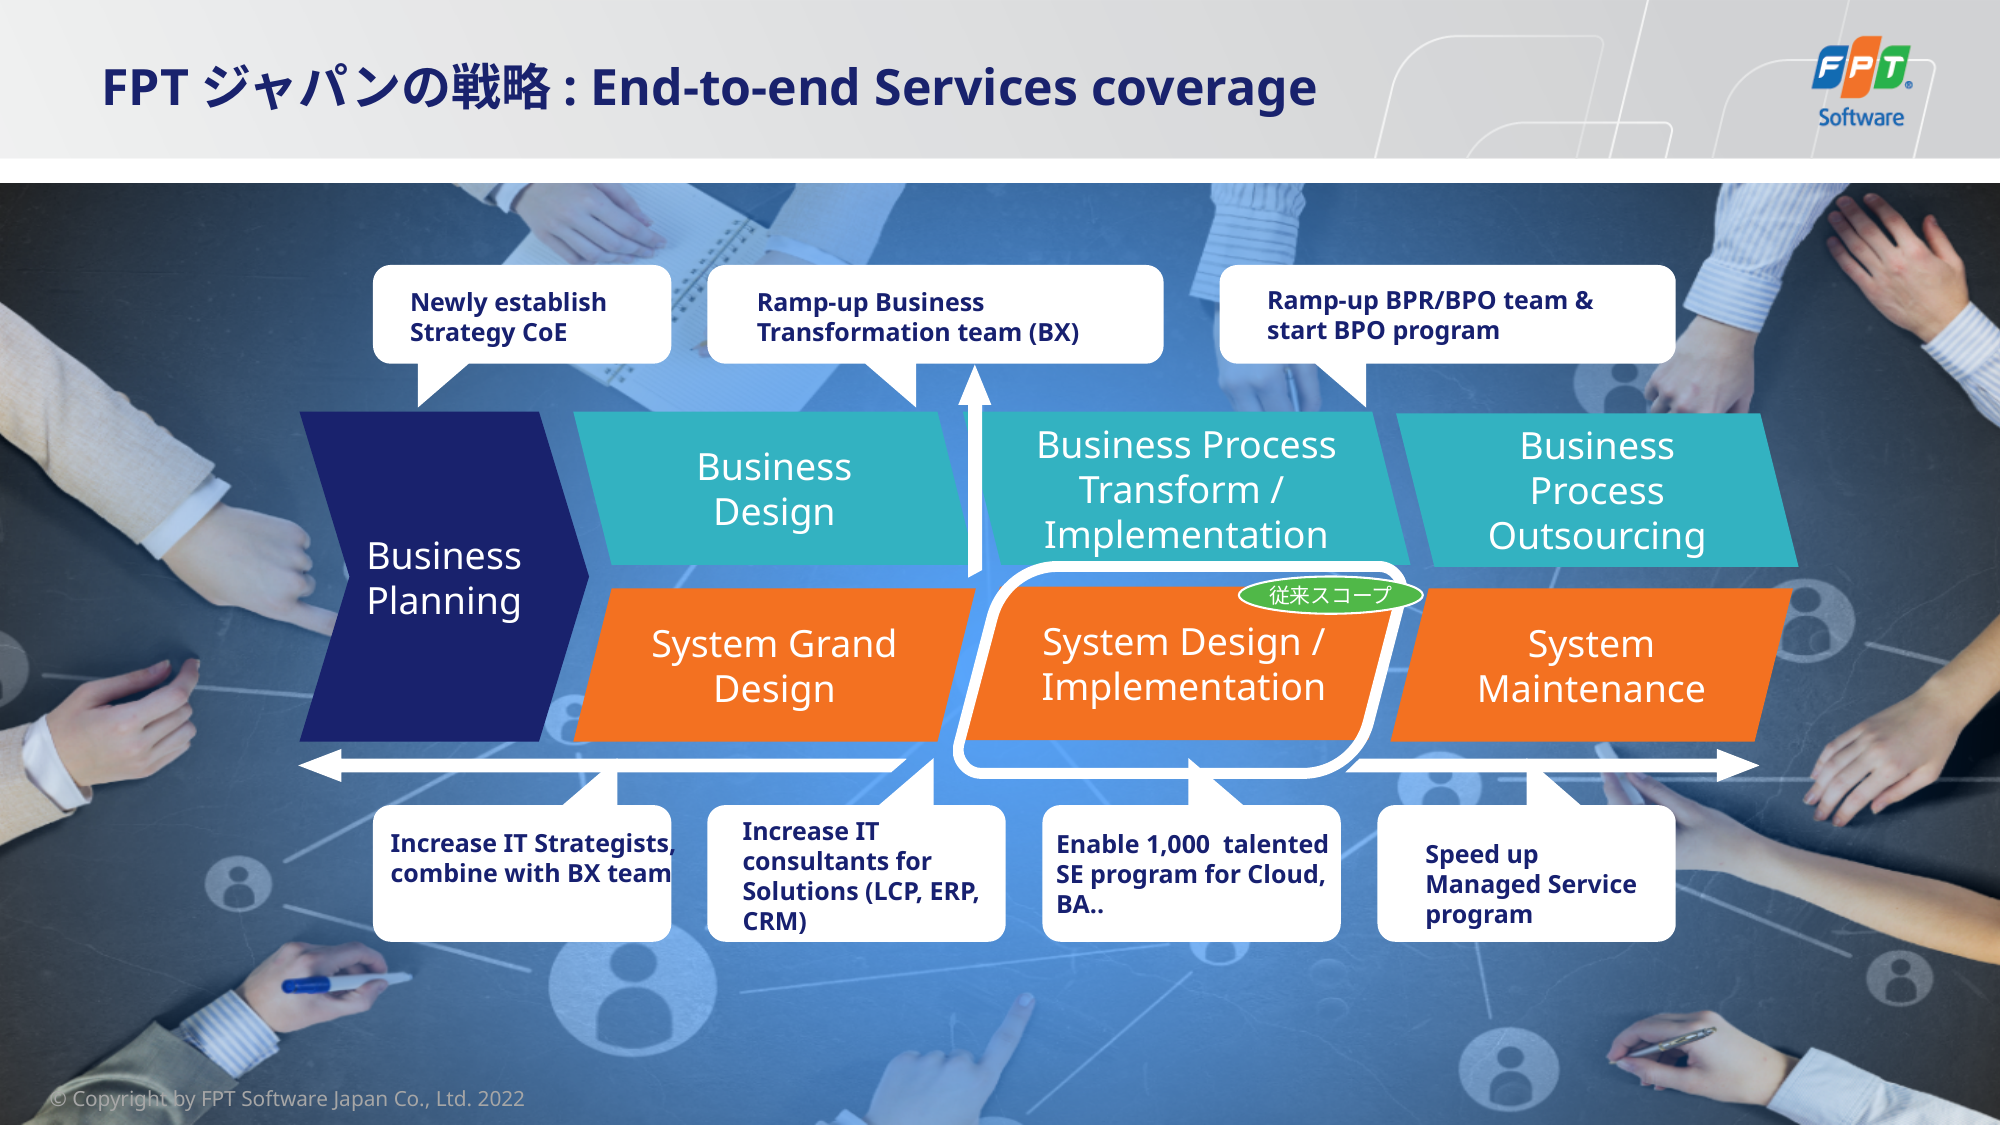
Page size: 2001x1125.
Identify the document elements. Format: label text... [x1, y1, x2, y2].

picture [0, 0, 2000, 159]
title FPTジャパンの戦略: End-to-end Services coverage [86, 31, 1812, 148]
picture [0, 183, 2000, 1125]
